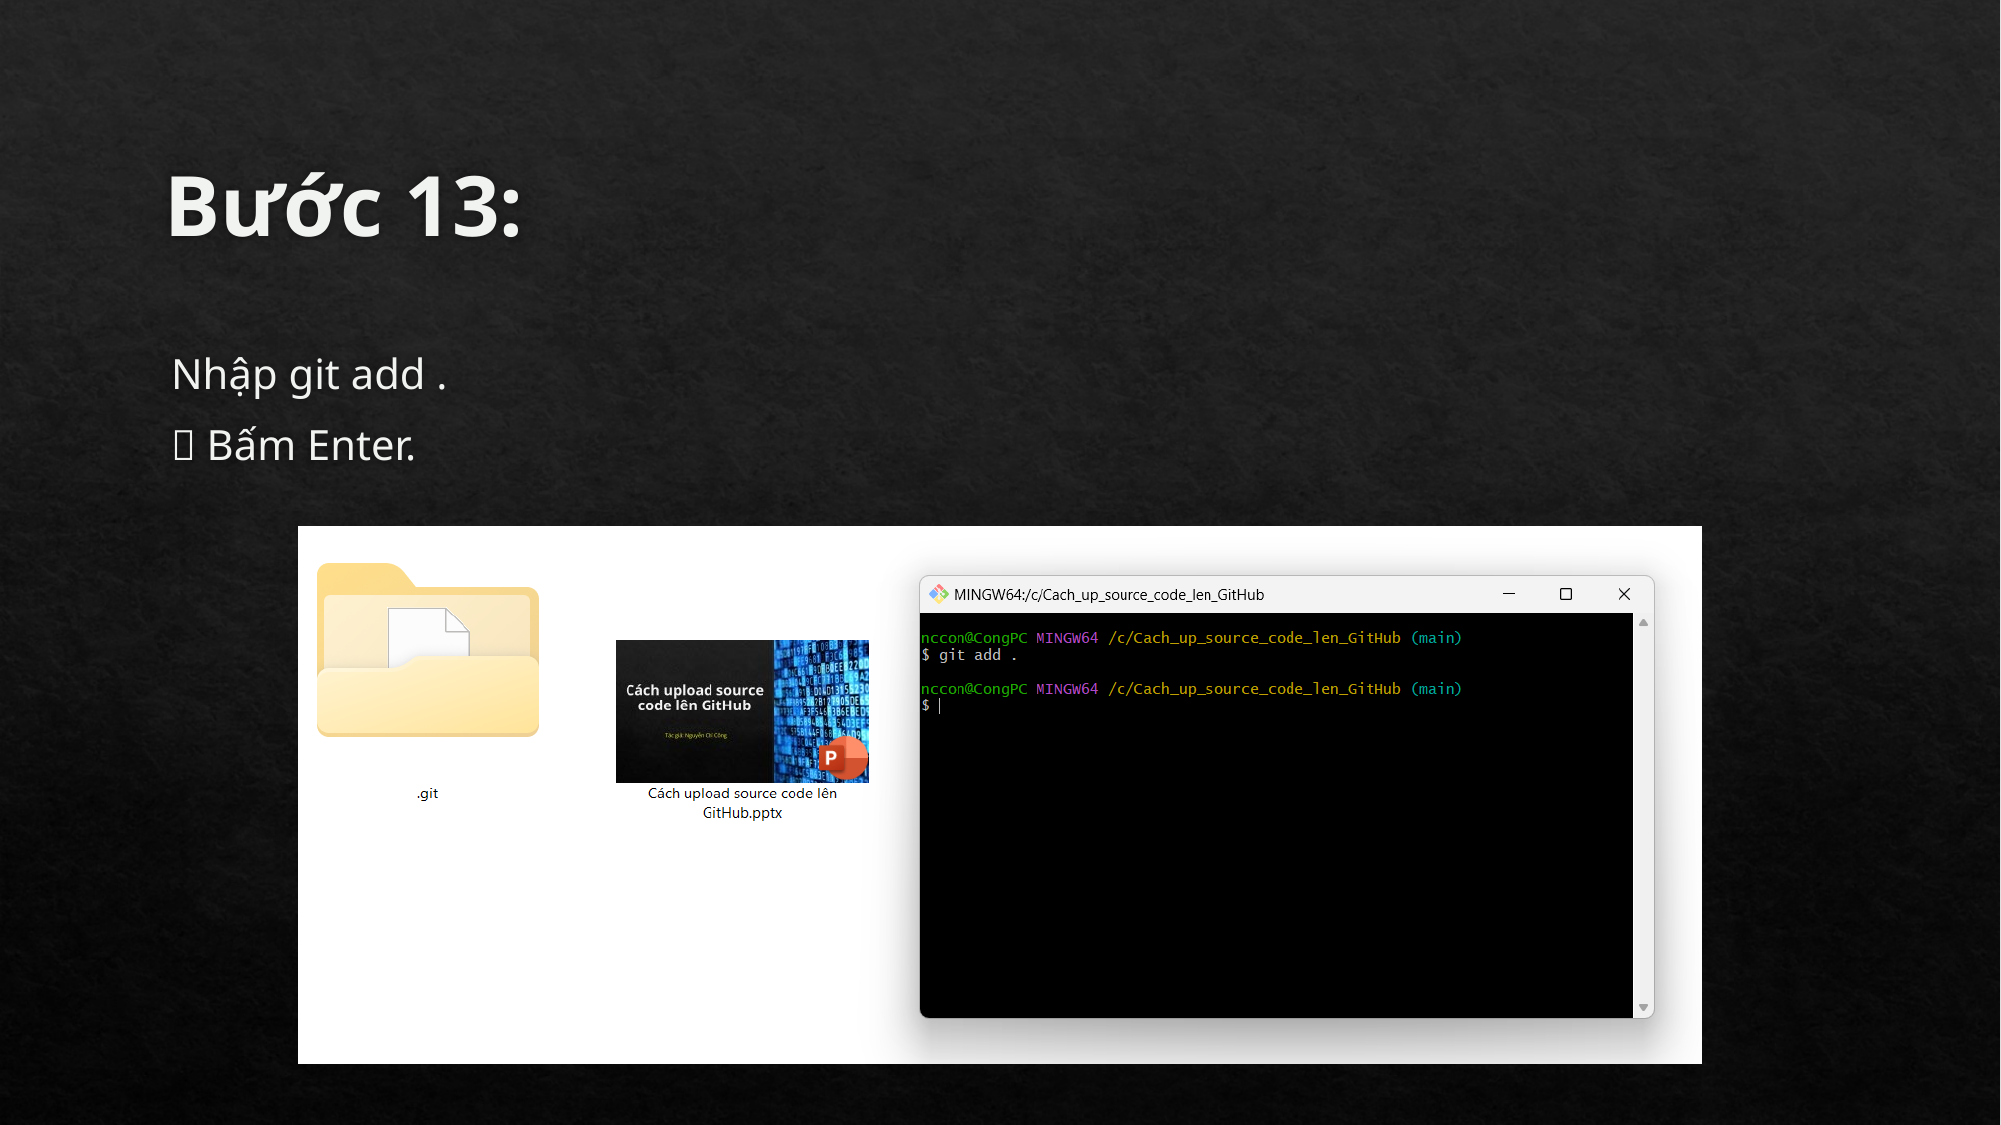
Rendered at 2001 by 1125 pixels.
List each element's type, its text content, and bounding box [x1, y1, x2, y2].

list Nhập git add .  Bấm Enter. [149, 340, 1849, 950]
title Bước 13: [149, 99, 1849, 307]
picture [298, 525, 1702, 1064]
